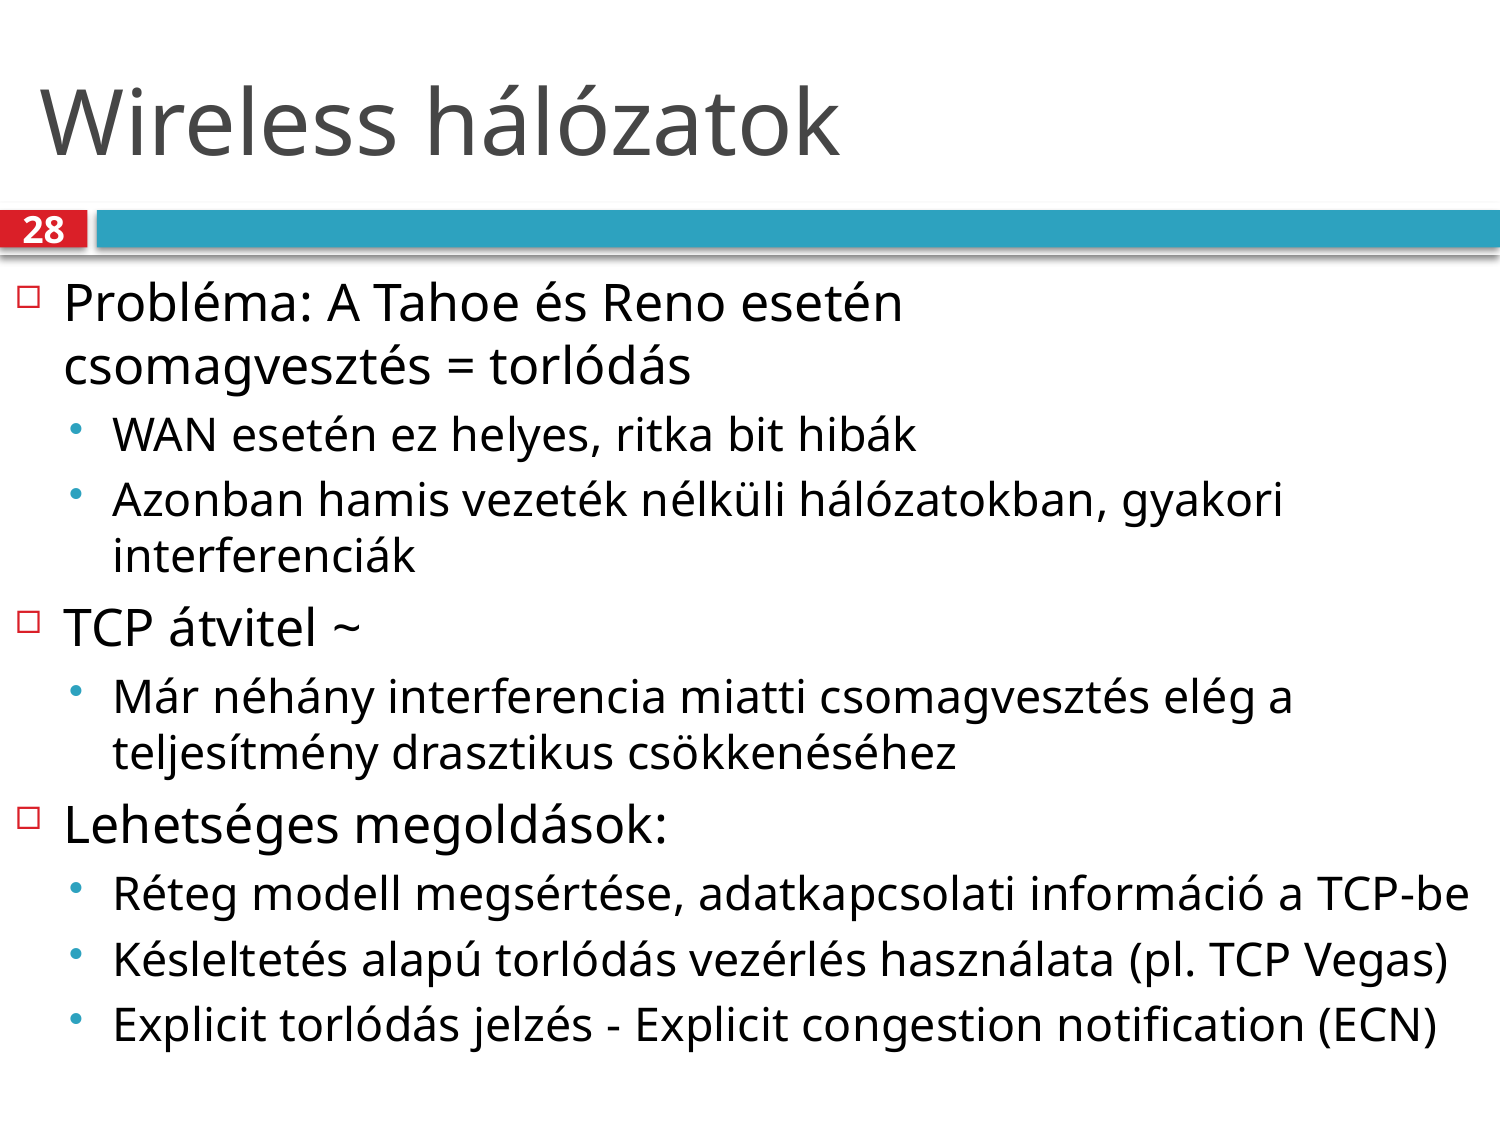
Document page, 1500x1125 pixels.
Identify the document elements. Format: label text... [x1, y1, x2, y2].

slide_number 28 [0, 206, 88, 257]
title Wireless hálózatok [24, 37, 1475, 200]
